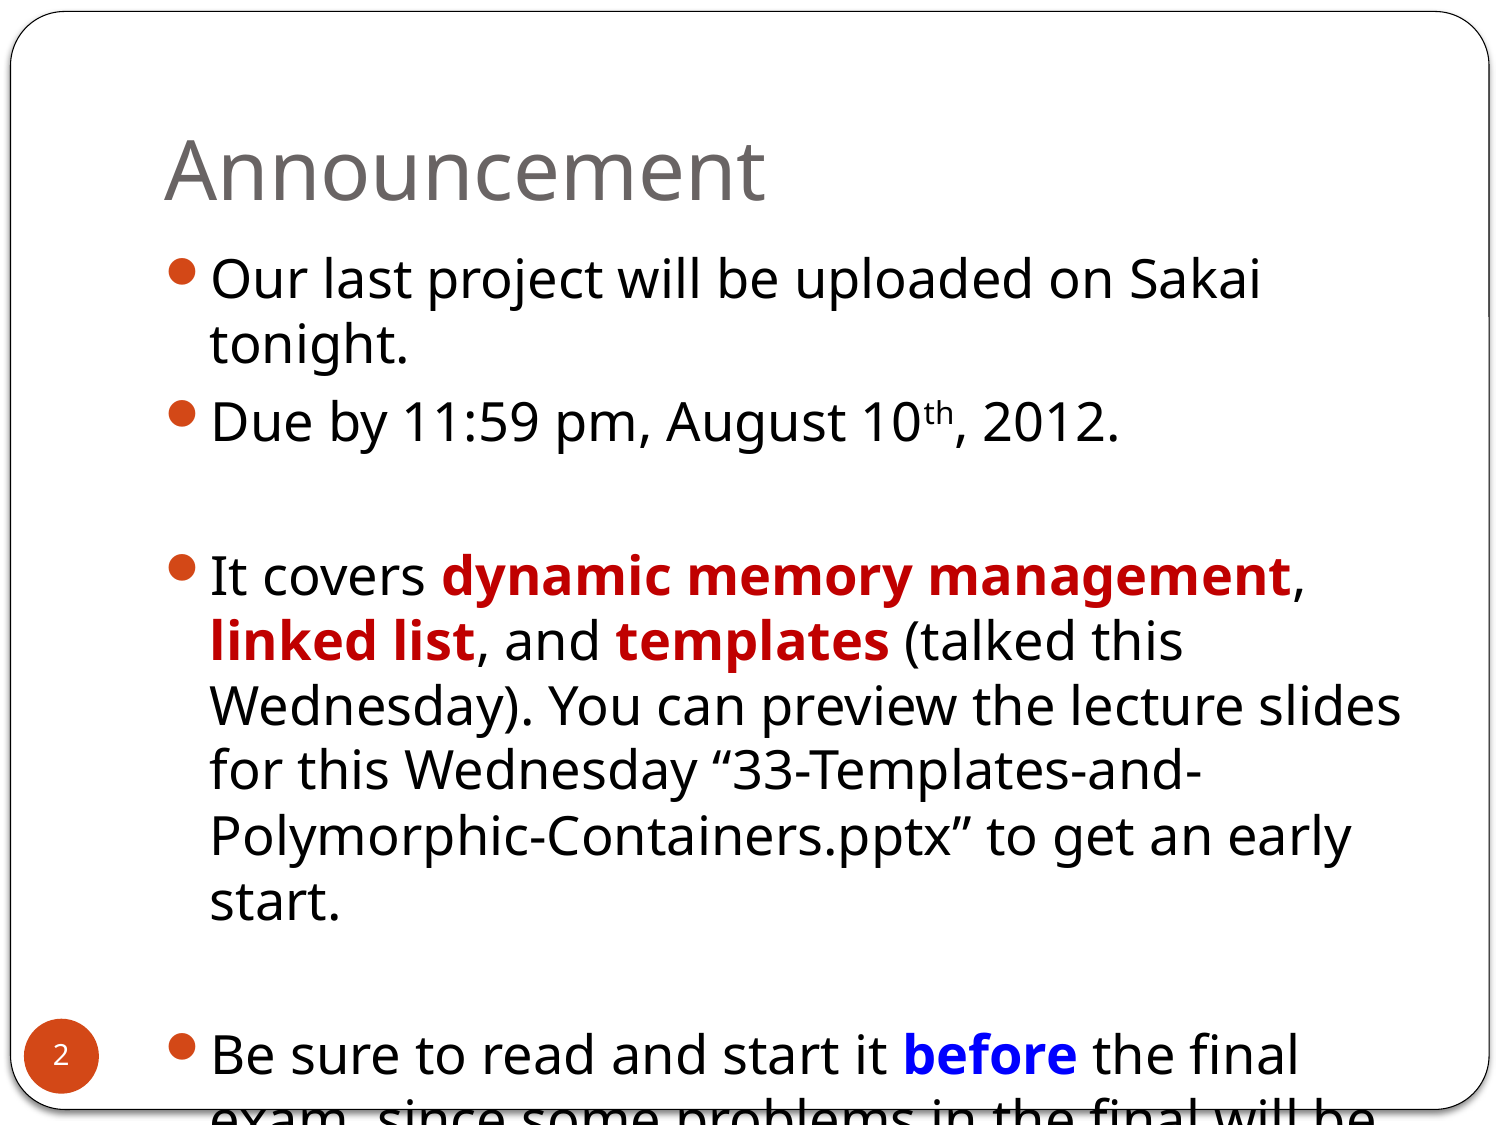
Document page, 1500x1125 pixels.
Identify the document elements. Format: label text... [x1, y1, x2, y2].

title Announcement [150, 45, 1425, 233]
slide_number 2 [23, 1018, 99, 1094]
list Our last project will be uploaded on Sakai tonight. Due by 11:59 pm, August 10th, 2012. It covers dynamic memory management, linked list, and templates (talked this Wednesday). You can preview the lecture slides for this Wednesday “33-Templates-and-Polymorphic-Containers.pptx” to get an early start. Be sure to read and start it before the final exam, since some problems in the final will be related to it. [150, 237, 1425, 988]
